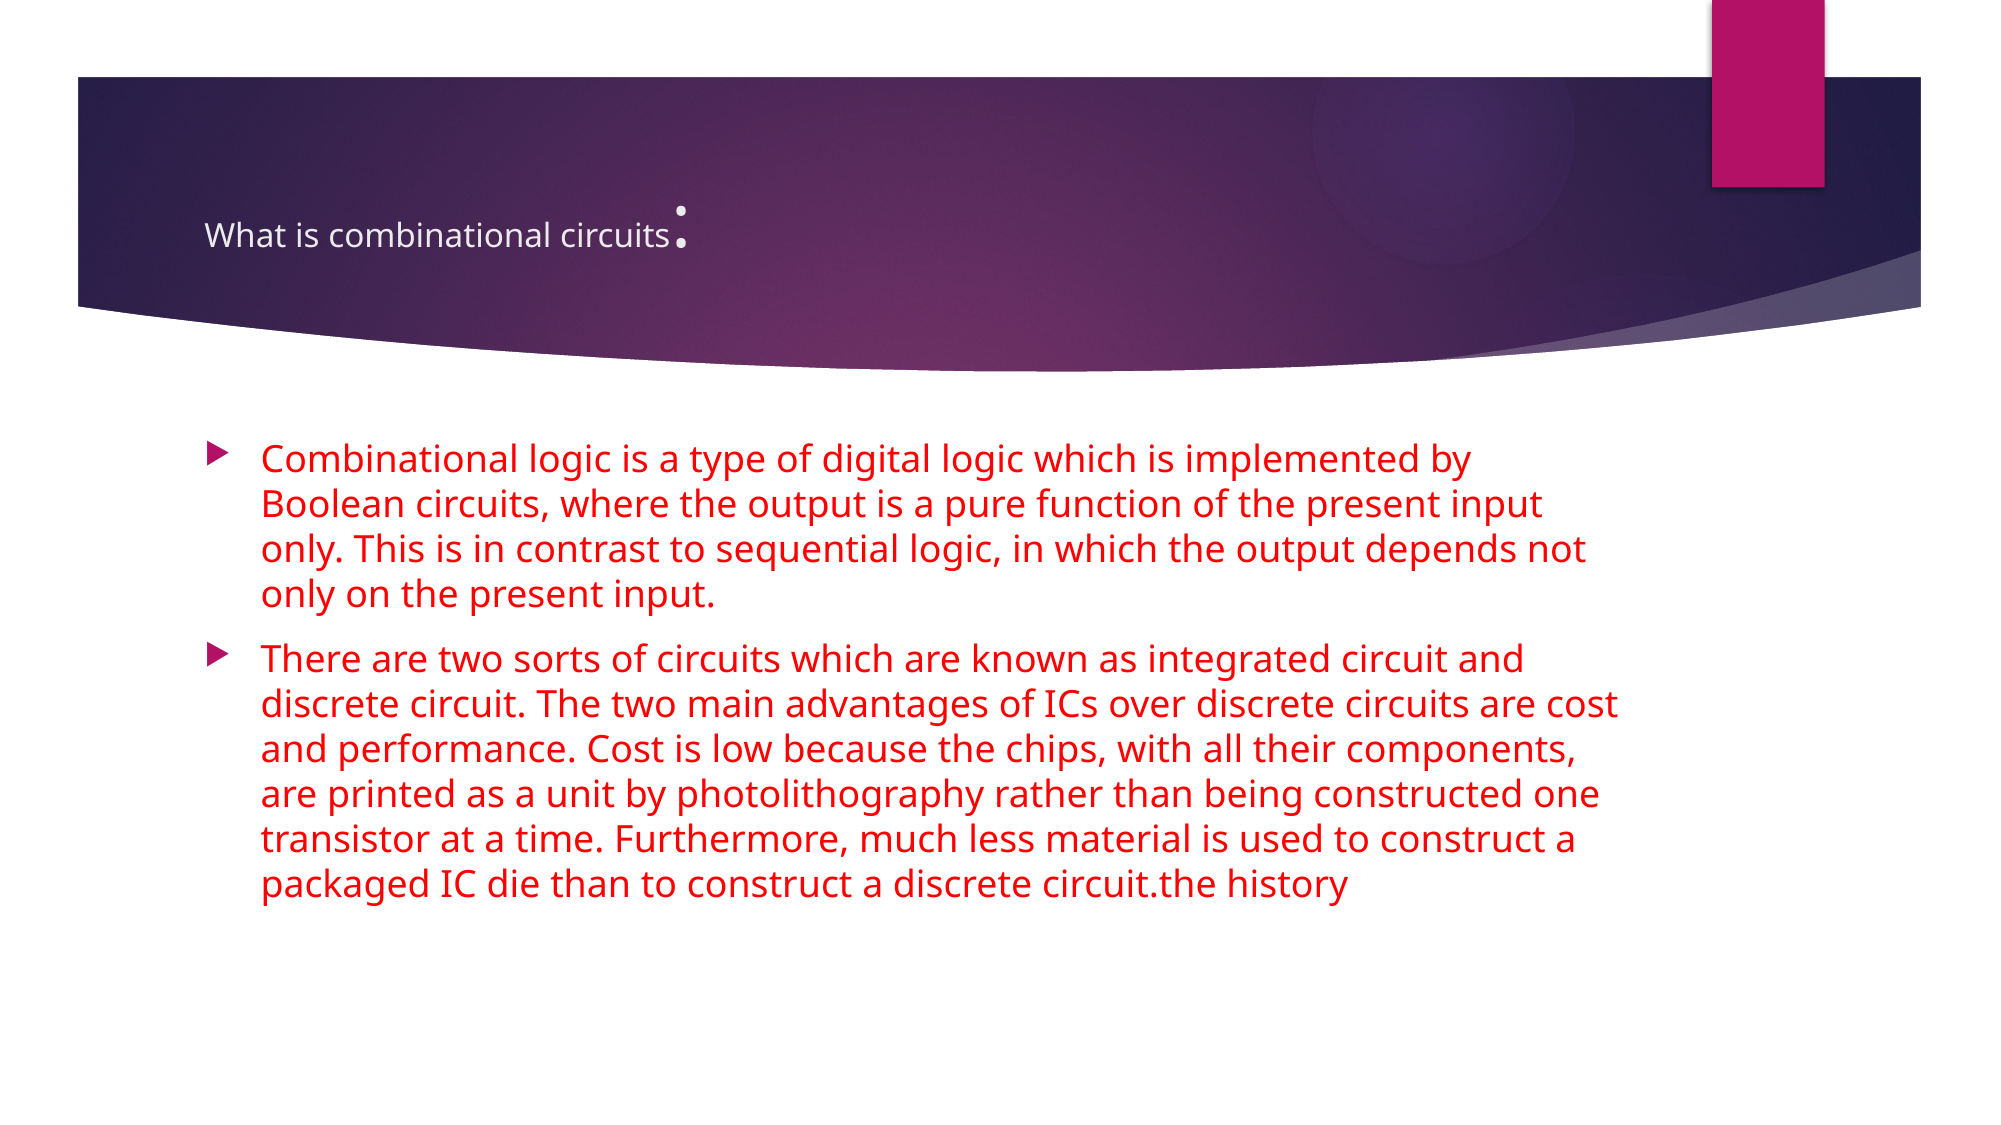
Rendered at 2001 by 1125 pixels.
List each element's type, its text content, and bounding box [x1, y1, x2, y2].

list Combinational logic is a type of digital logic which is implemented by Boolean circuits, where the output is a pure function of the present input only. This is in contrast to sequential logic, in which the output depends not only on the present input. There are two sorts of circuits which are known as integrated circuit and discrete circuit. The two main advantages of ICs over discrete circuits are cost and performance. Cost is low because the chips, with all their components, are printed as a unit by photolithography rather than being constructed one transistor at a time. Furthermore, much less material is used to construct a packaged IC die than to construct a discrete circuit.the history of the input. [189, 427, 1638, 988]
title What is combinational circuits: [189, 159, 1627, 276]
